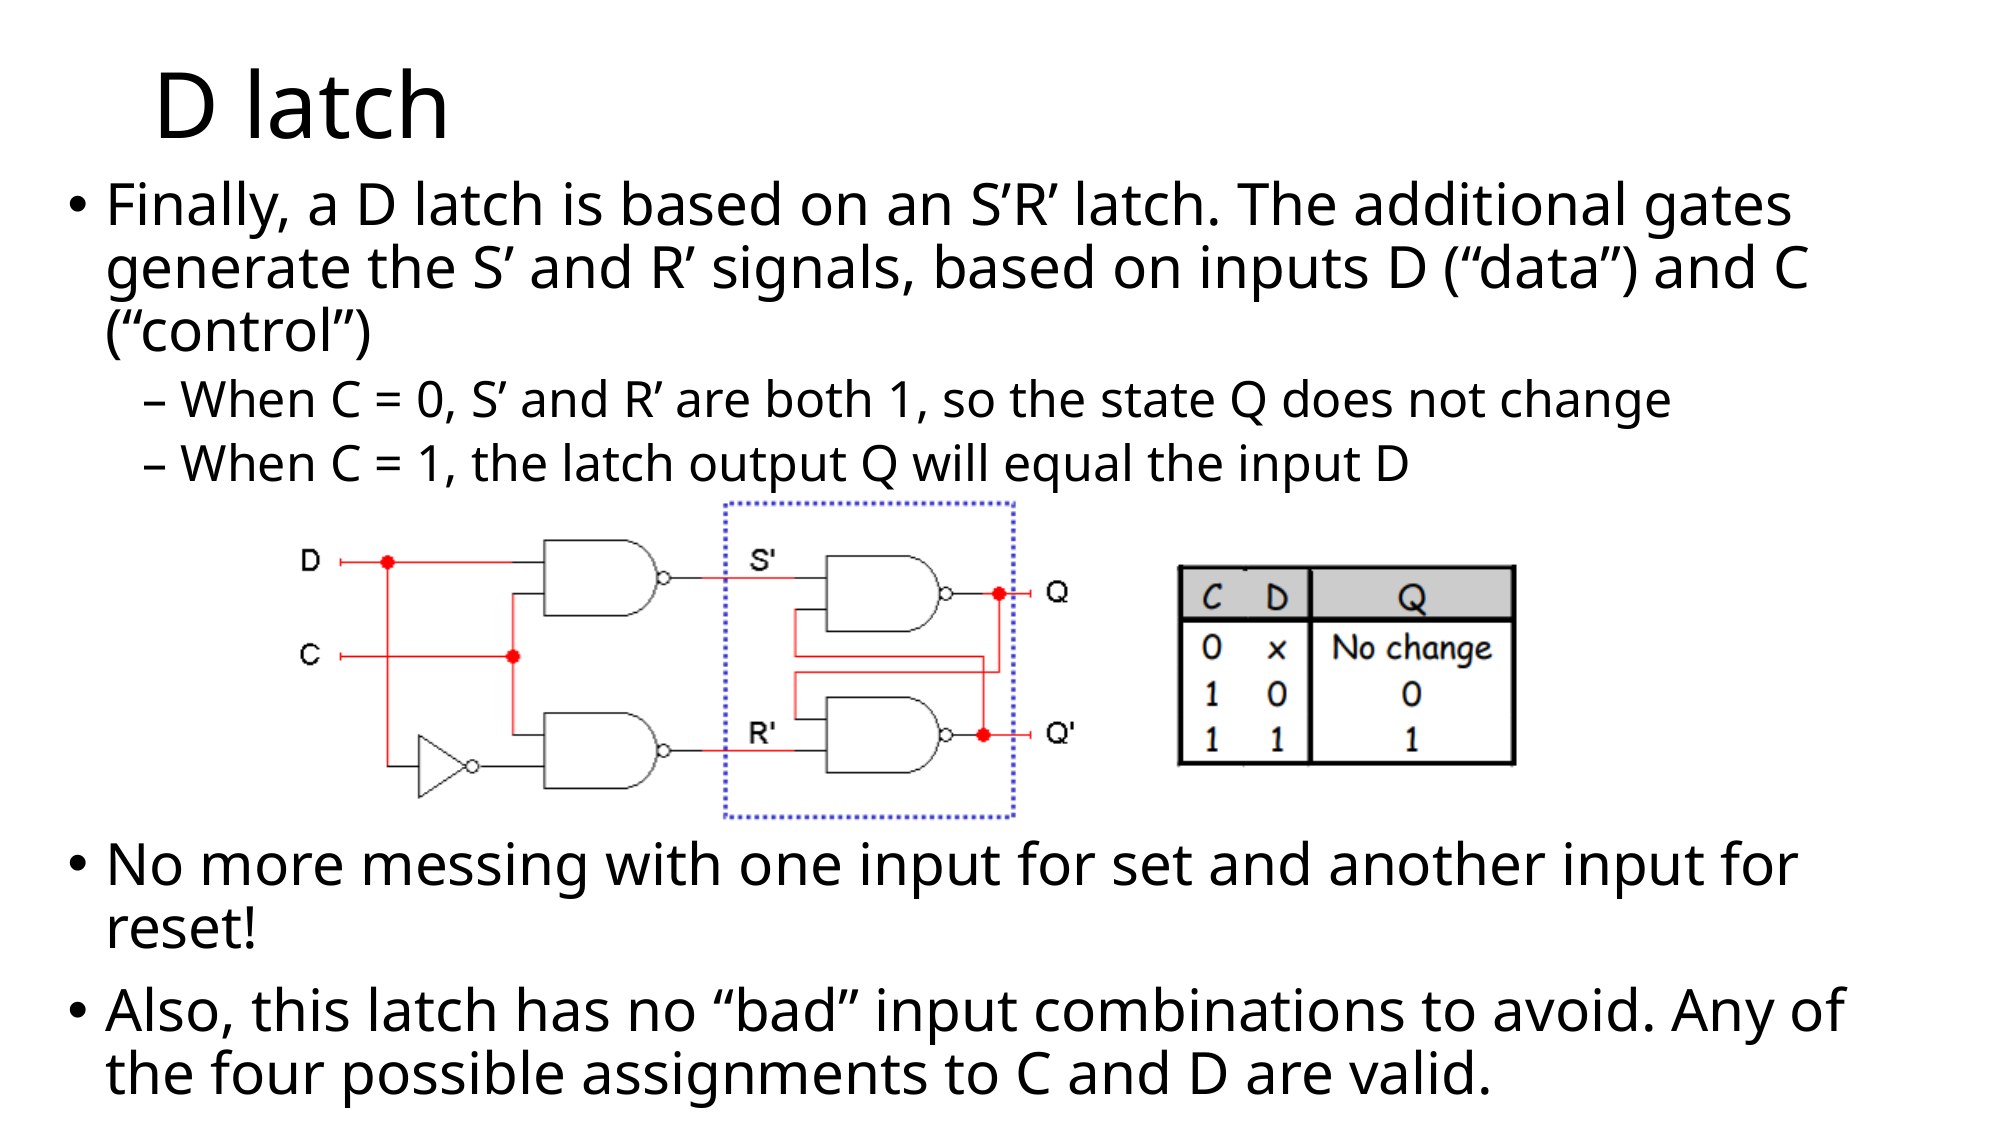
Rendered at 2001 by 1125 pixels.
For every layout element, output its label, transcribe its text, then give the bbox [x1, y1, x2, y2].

title D latch [137, 0, 1863, 167]
list Finally, a D latch is based on an S’R’ latch. The additional gates generate the S’ and R’ signals, based on inputs D (“data”) and C (“control”) – When C = 0, S’ and R’ are both 1, so the state Q does not change – When C = 1, the latch output Q will equal the input D No more messing with one input for set and another input for reset! Also, this latch has no “bad” input combinations to avoid. Any of the four possible assignments to C and D are valid. [52, 167, 1902, 1125]
picture [279, 488, 1533, 824]
